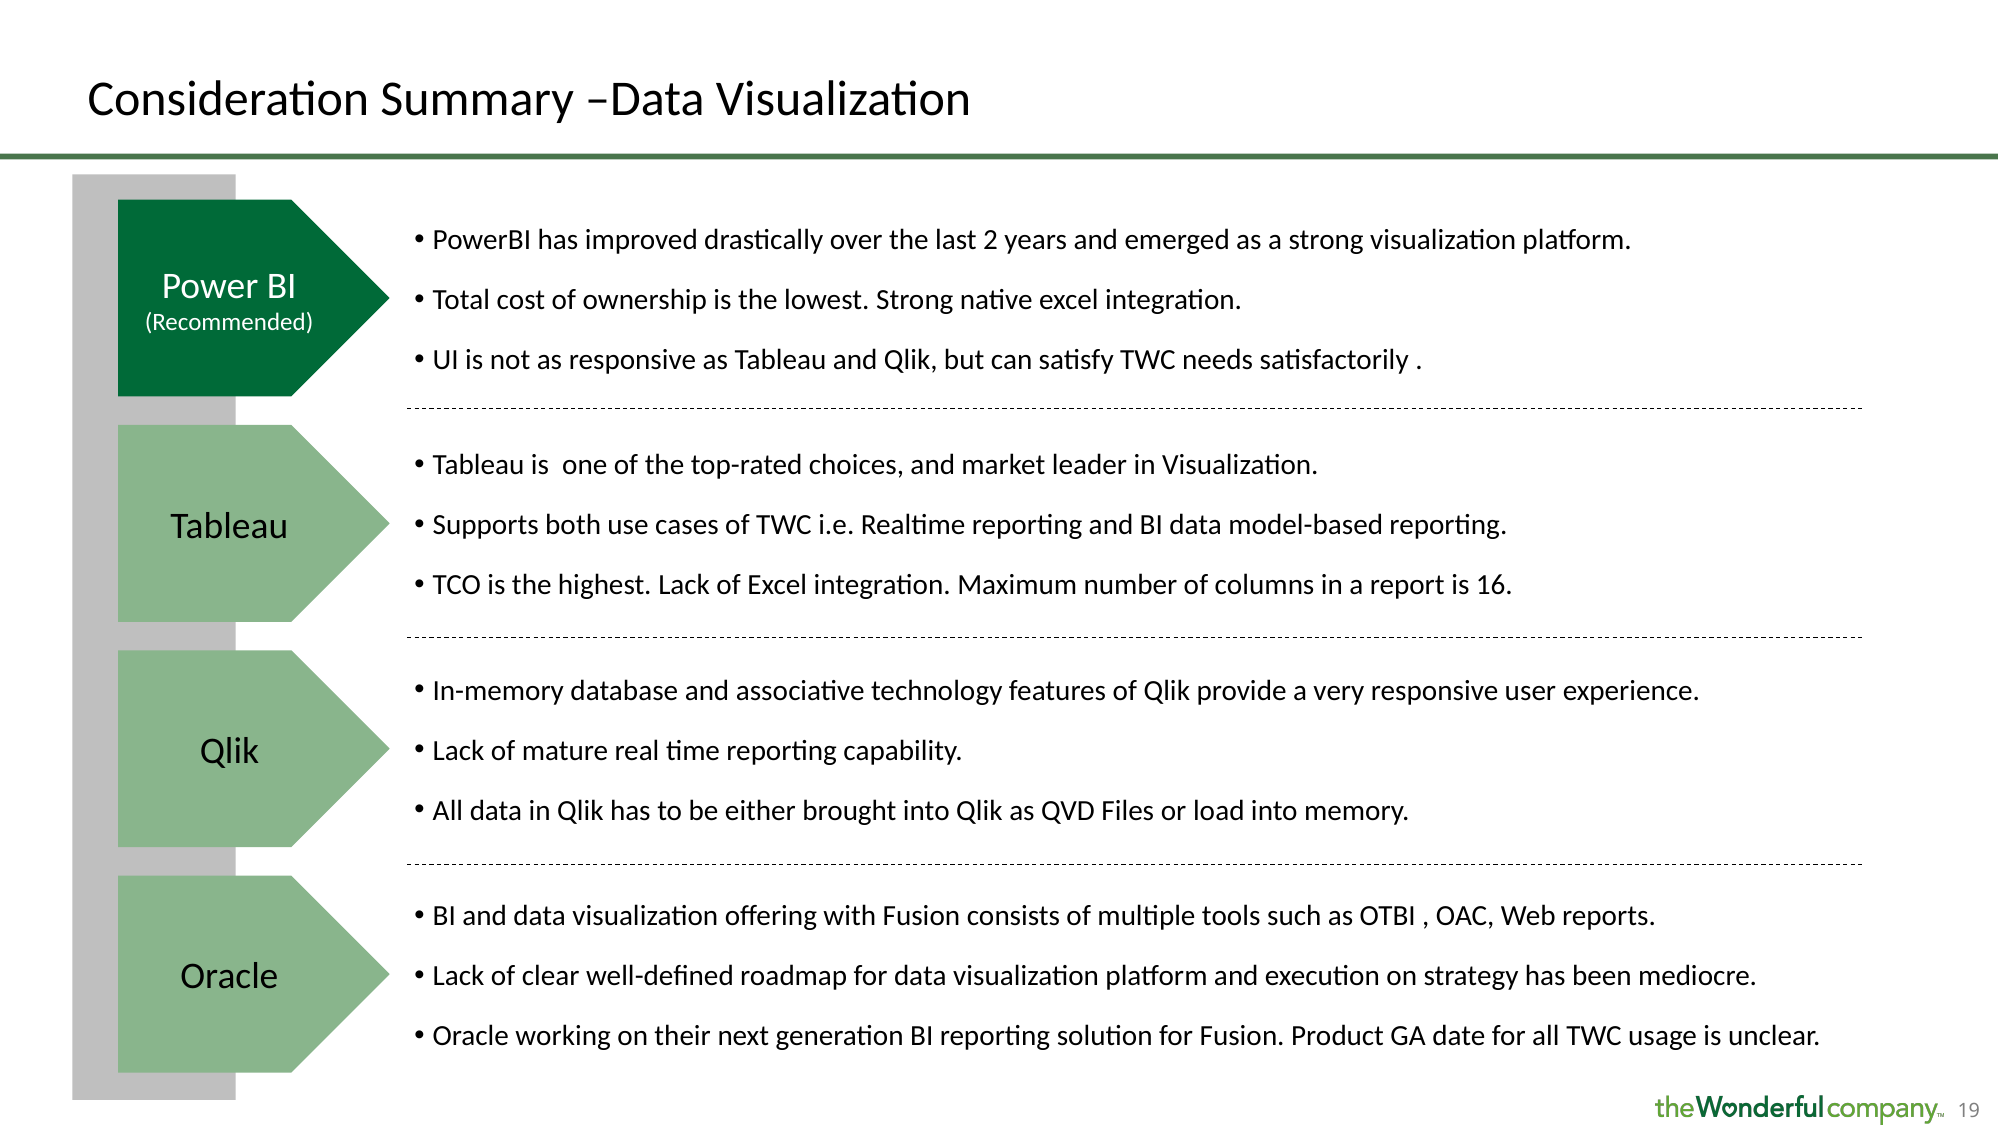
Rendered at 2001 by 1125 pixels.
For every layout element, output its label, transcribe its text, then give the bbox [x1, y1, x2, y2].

title Consideration Summary –Data Visualization [72, 40, 1639, 159]
text_box [71, 173, 237, 1101]
text_box Tableau [117, 423, 389, 623]
text_box BI and data visualization offering with Fusion consists of multiple tools such as OTBI , OAC, Web reports. Lack of clear well-defined roadmap for data visualization platform and execution on strategy has been mediocre. Oracle working on their next generation BI reporting solution for Fusion. Product GA date for all TWC usage is unclear. [389, 875, 1883, 1073]
text_box Tableau is one of the top-rated choices, and market leader in Visualization. Supports both use cases of TWC i.e. Realtime reporting and BI data model-based reporting. TCO is the highest. Lack of Excel integration. Maximum number of columns in a report is 16. [389, 424, 1883, 623]
text_box Qlik [117, 649, 389, 849]
picture [1655, 1095, 1944, 1125]
text_box PowerBI has improved drastically over the last 2 years and emerged as a strong visualization platform. Total cost of ownership is the lowest. Strong native excel integration. UI is not as responsive as Tableau and Qlik, but can satisfy TWC needs satisfactorily . [389, 199, 1883, 397]
text_box In-memory database and associative technology features of Qlik provide a very responsive user experience. Lack of mature real time reporting capability. All data in Qlik has to be either brought into Qlik as QVD Files or load into memory. [389, 649, 1883, 848]
text_box Oracle [117, 874, 389, 1074]
text_box Power BI (Recommended) [117, 198, 389, 398]
